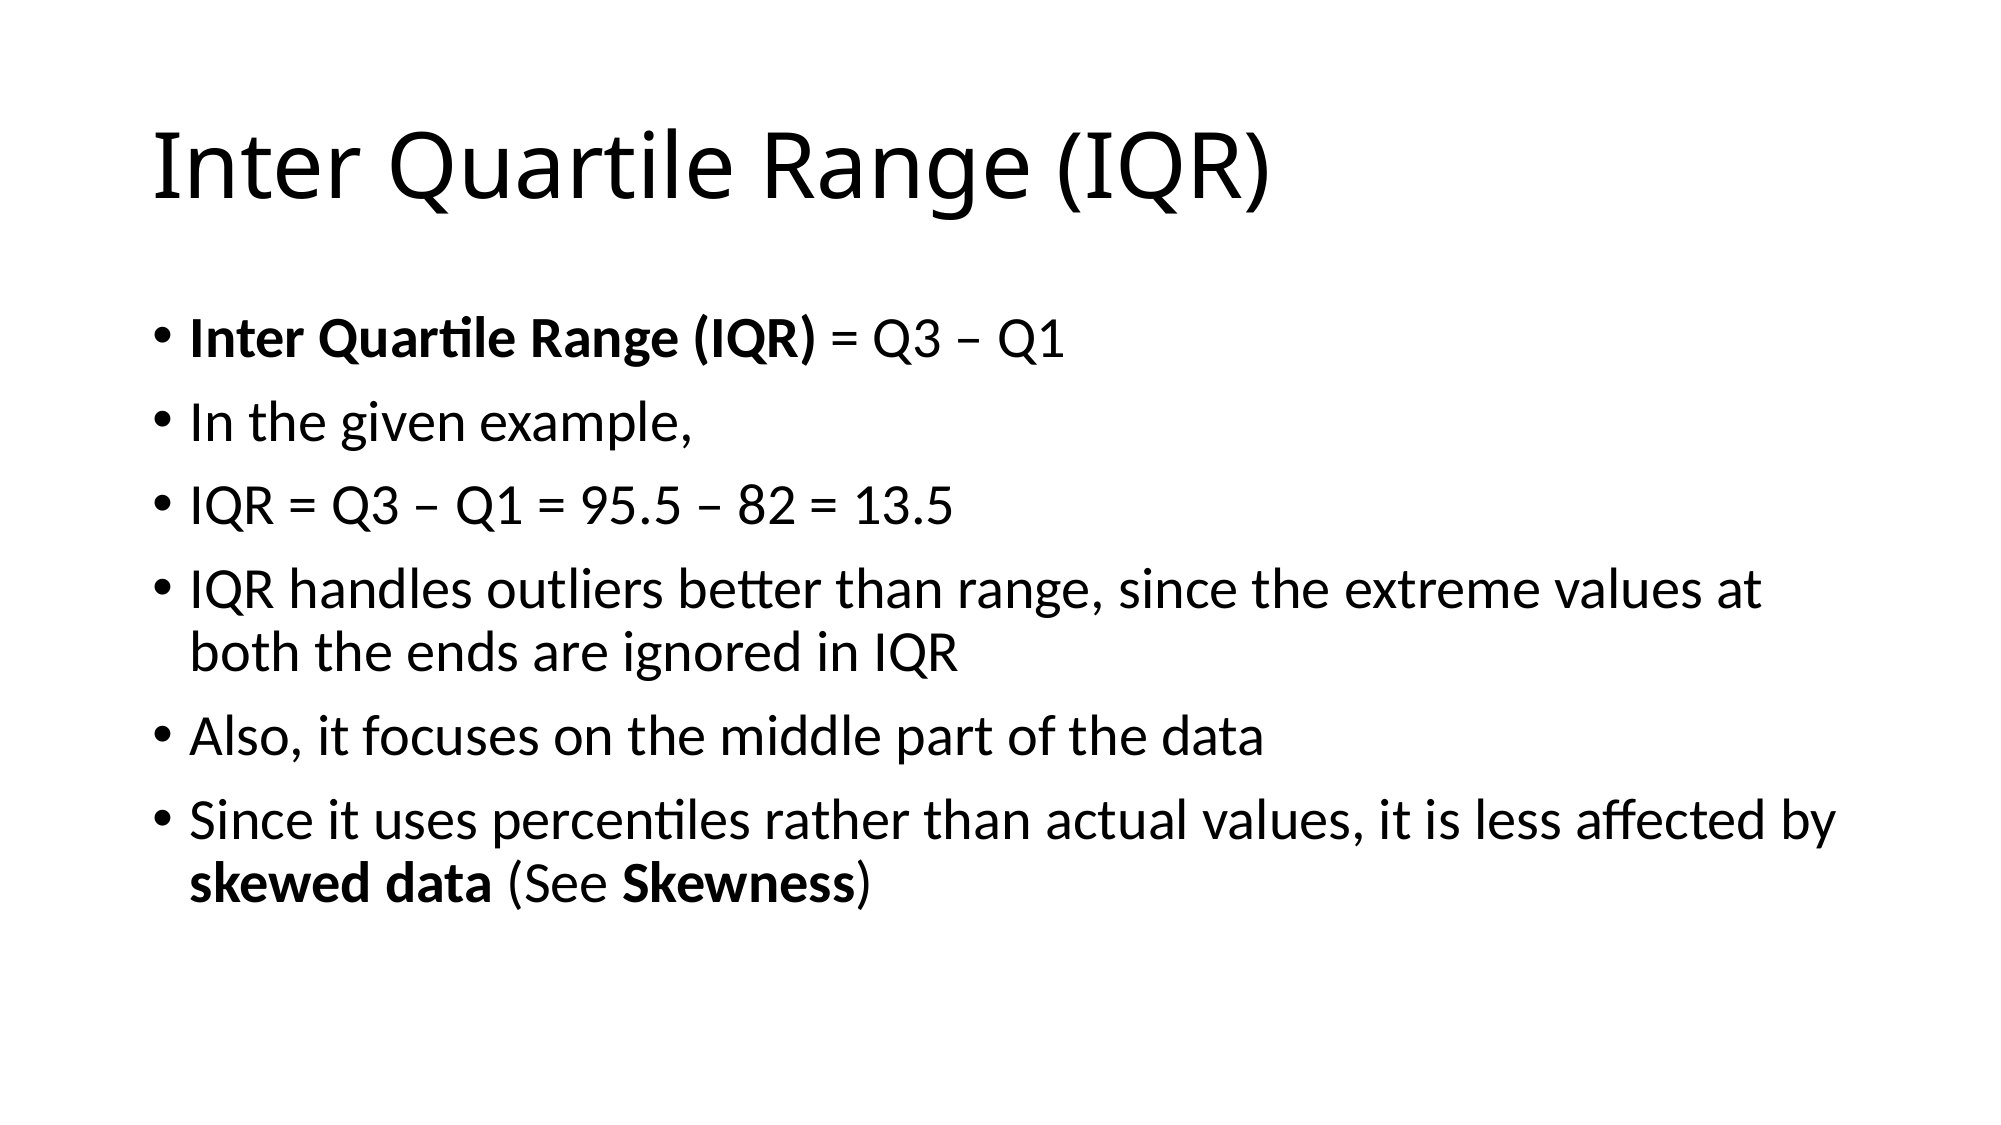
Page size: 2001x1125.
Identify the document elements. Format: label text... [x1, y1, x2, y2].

title Inter Quartile Range (IQR) [137, 59, 1863, 278]
list Inter Quartile Range (IQR) = Q3 – Q1 In the given example, IQR = Q3 – Q1 = 95.5 – 82 = 13.5 IQR handles outliers better than range, since the extreme values at both the ends are ignored in IQR Also, it focuses on the middle part of the data Since it uses percentiles rather than actual values, it is less affected by skewed data (See Skewness) [137, 299, 1863, 1014]
